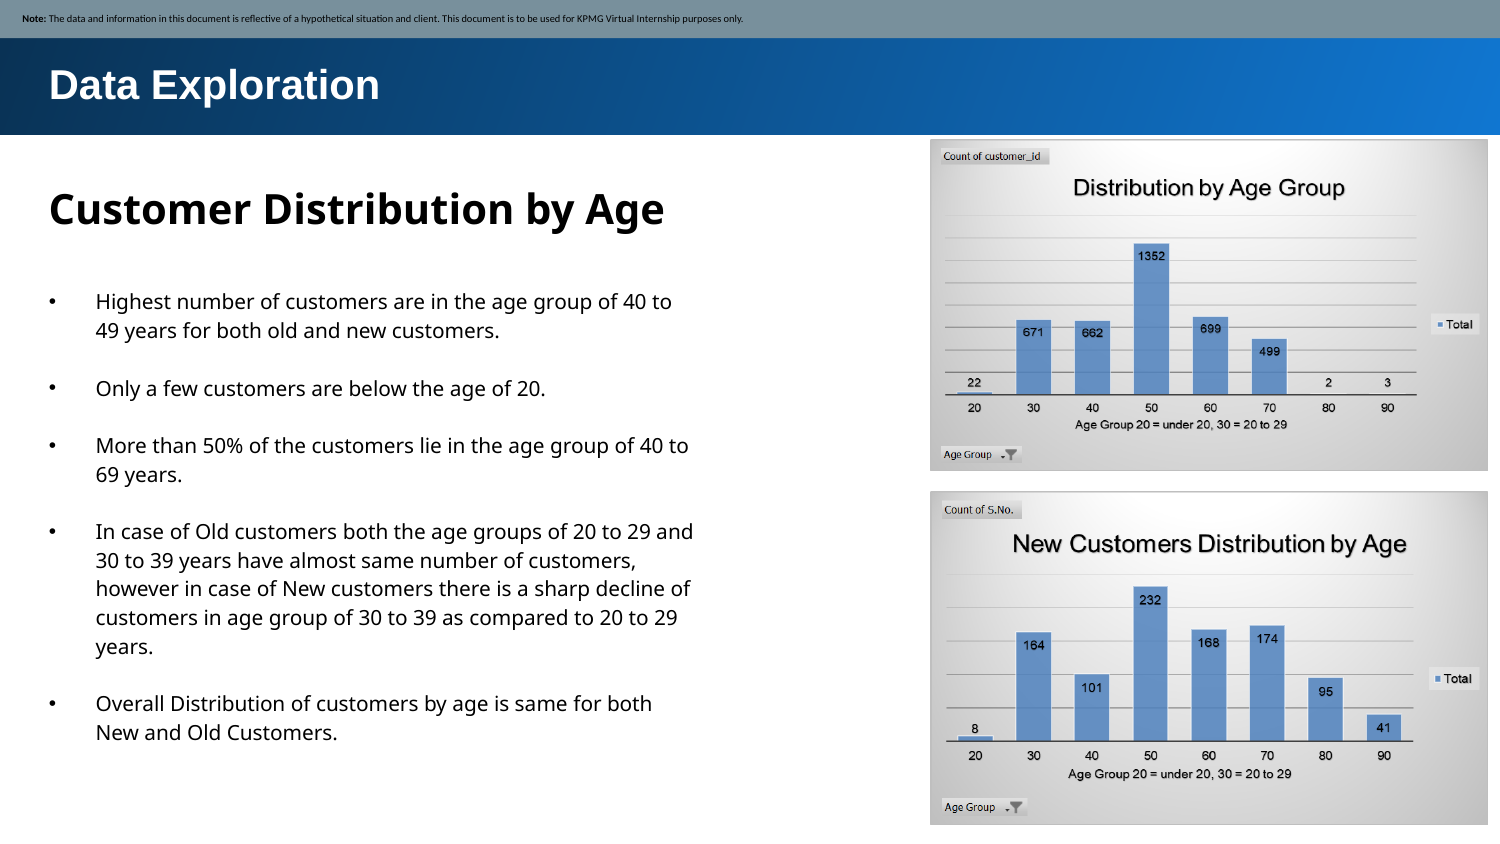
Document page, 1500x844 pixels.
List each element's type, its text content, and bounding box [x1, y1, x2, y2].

text_box [0, 39, 1500, 135]
picture [930, 491, 1489, 825]
text_box Highest number of customers are in the age group of 40 to 49 years for both old and new customers. Only a few customers are below the age of 20. More than 50% of the customers lie in the age group of 40 to 69 years. In case of Old customers both the age groups of 20 to 29 and 30 to 39 years have almost same number of customers, however in case of New customers there is a sharp decline of customers in age group of 30 to 39 as compared to 20 to 29 years. Overall Distribution of customers by age is same for both New and Old Customers. [33, 270, 712, 789]
picture [930, 139, 1489, 471]
text_box Data Exploration [33, 43, 1439, 124]
text_box Customer Distribution by Age [33, 160, 763, 248]
text_box Note: The data and information in this document is reflective of a hypothetical situation and client. This document is to be used for KPMG Virtual Internship purposes only. [0, 0, 1500, 39]
